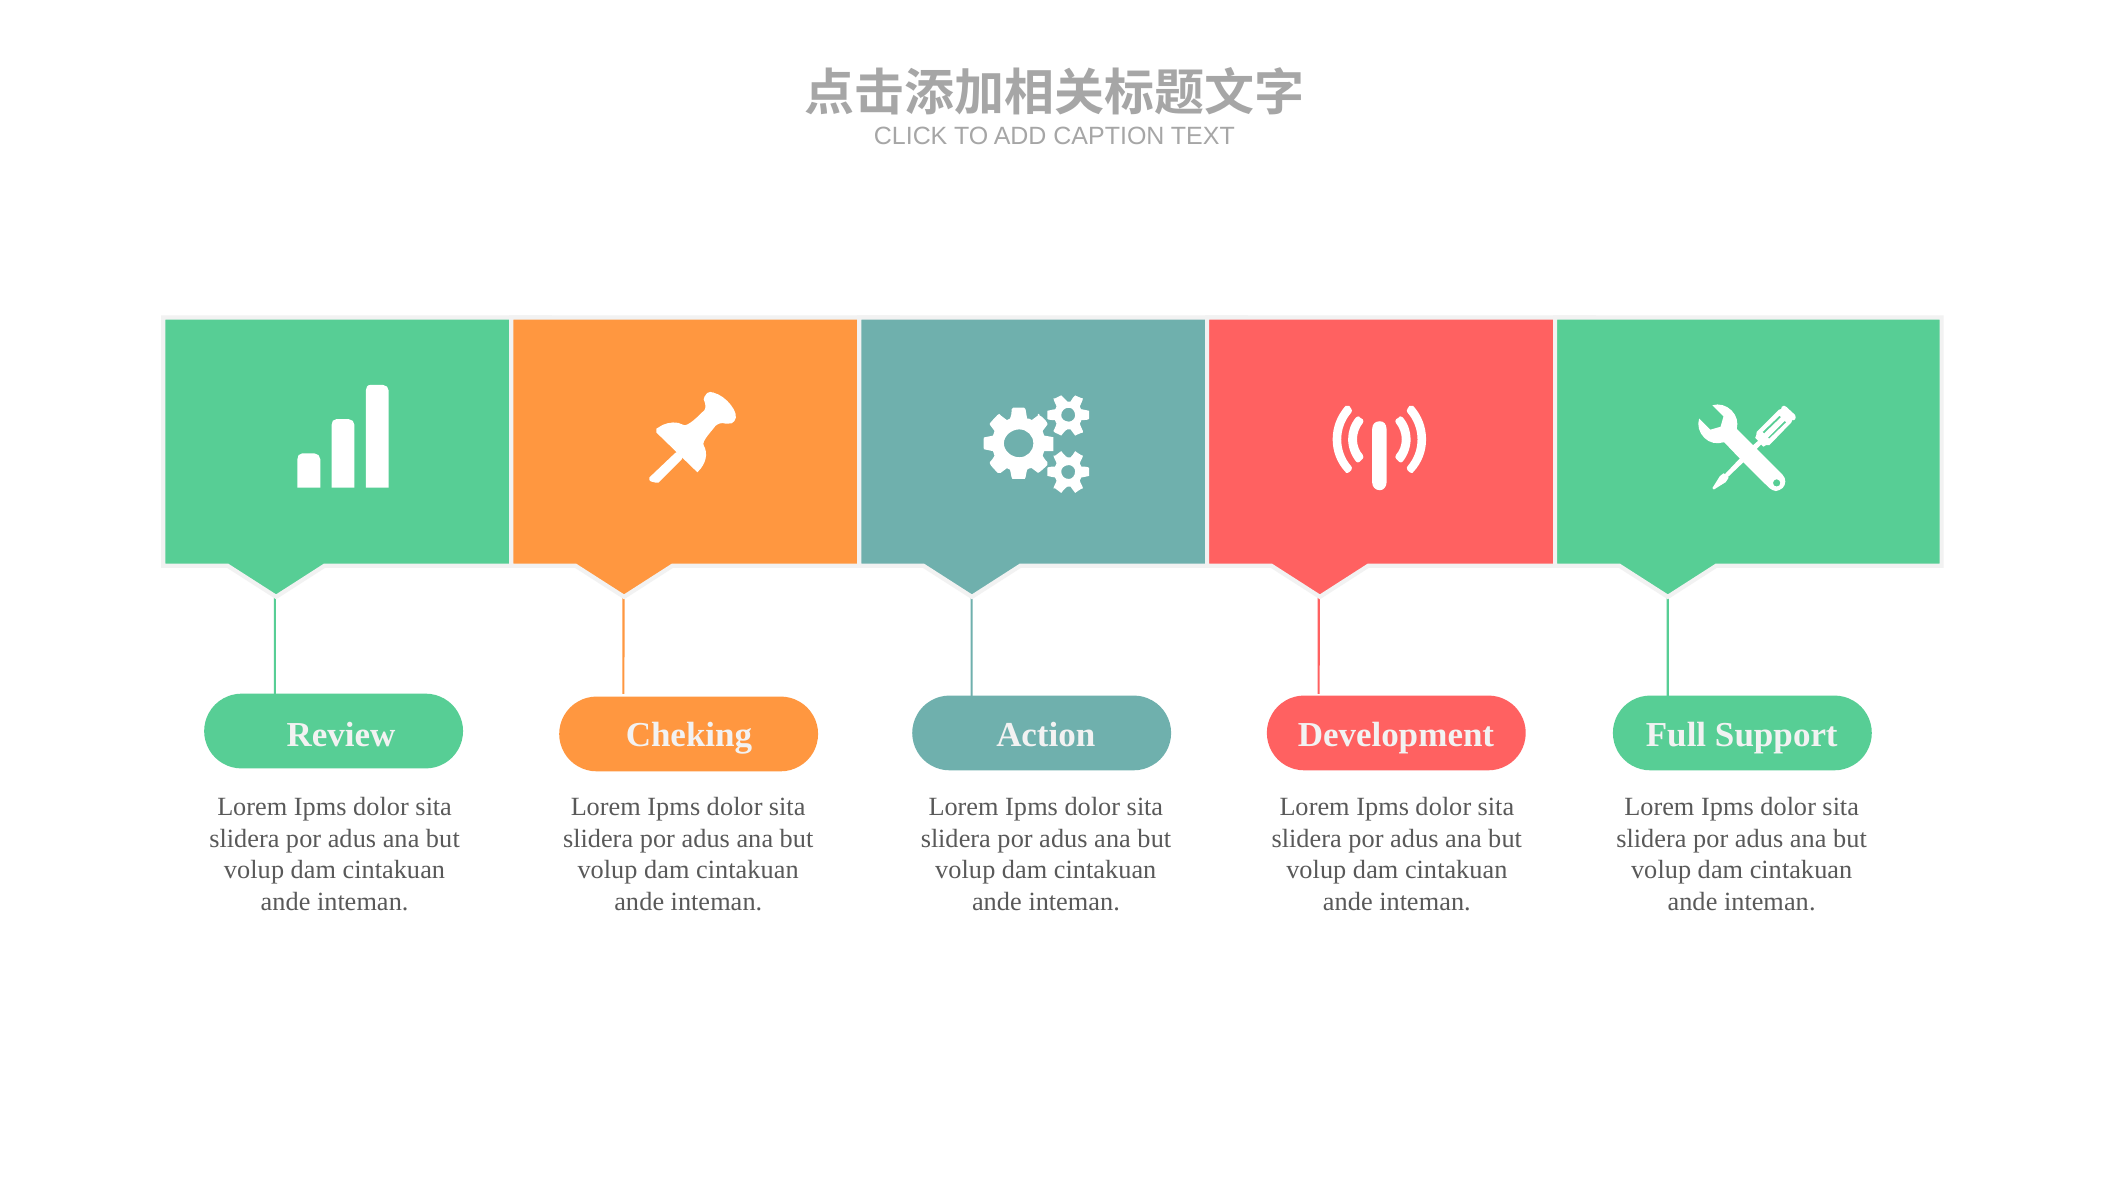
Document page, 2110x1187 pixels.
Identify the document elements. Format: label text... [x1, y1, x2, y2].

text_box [163, 317, 550, 698]
text_box Lorem Ipms dolor sita slidera por adus ana but volup dam cintakuan ande inteman. [880, 782, 1212, 924]
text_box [1266, 695, 1526, 771]
text_box Lorem Ipms dolor sita slidera por adus ana but volup dam cintakuan ande inteman. [1230, 782, 1563, 924]
text_box 点击添加相关标题文字 [790, 60, 1319, 121]
text_box CLICK TO ADD CAPTION TEXT [838, 119, 1272, 150]
text_box Lorem Ipms dolor sita slidera por adus ana but volup dam cintakuan ande inteman. [522, 782, 855, 924]
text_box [511, 317, 859, 694]
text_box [859, 317, 1246, 698]
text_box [1612, 698, 1872, 771]
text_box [1555, 317, 1942, 698]
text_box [912, 698, 1172, 771]
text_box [204, 698, 464, 769]
text_box Lorem Ipms dolor sita slidera por adus ana but volup dam cintakuan ande inteman. [168, 782, 501, 924]
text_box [1207, 317, 1555, 694]
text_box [559, 696, 819, 772]
text_box Lorem Ipms dolor sita slidera por adus ana but volup dam cintakuan ande inteman. [1575, 782, 1908, 924]
